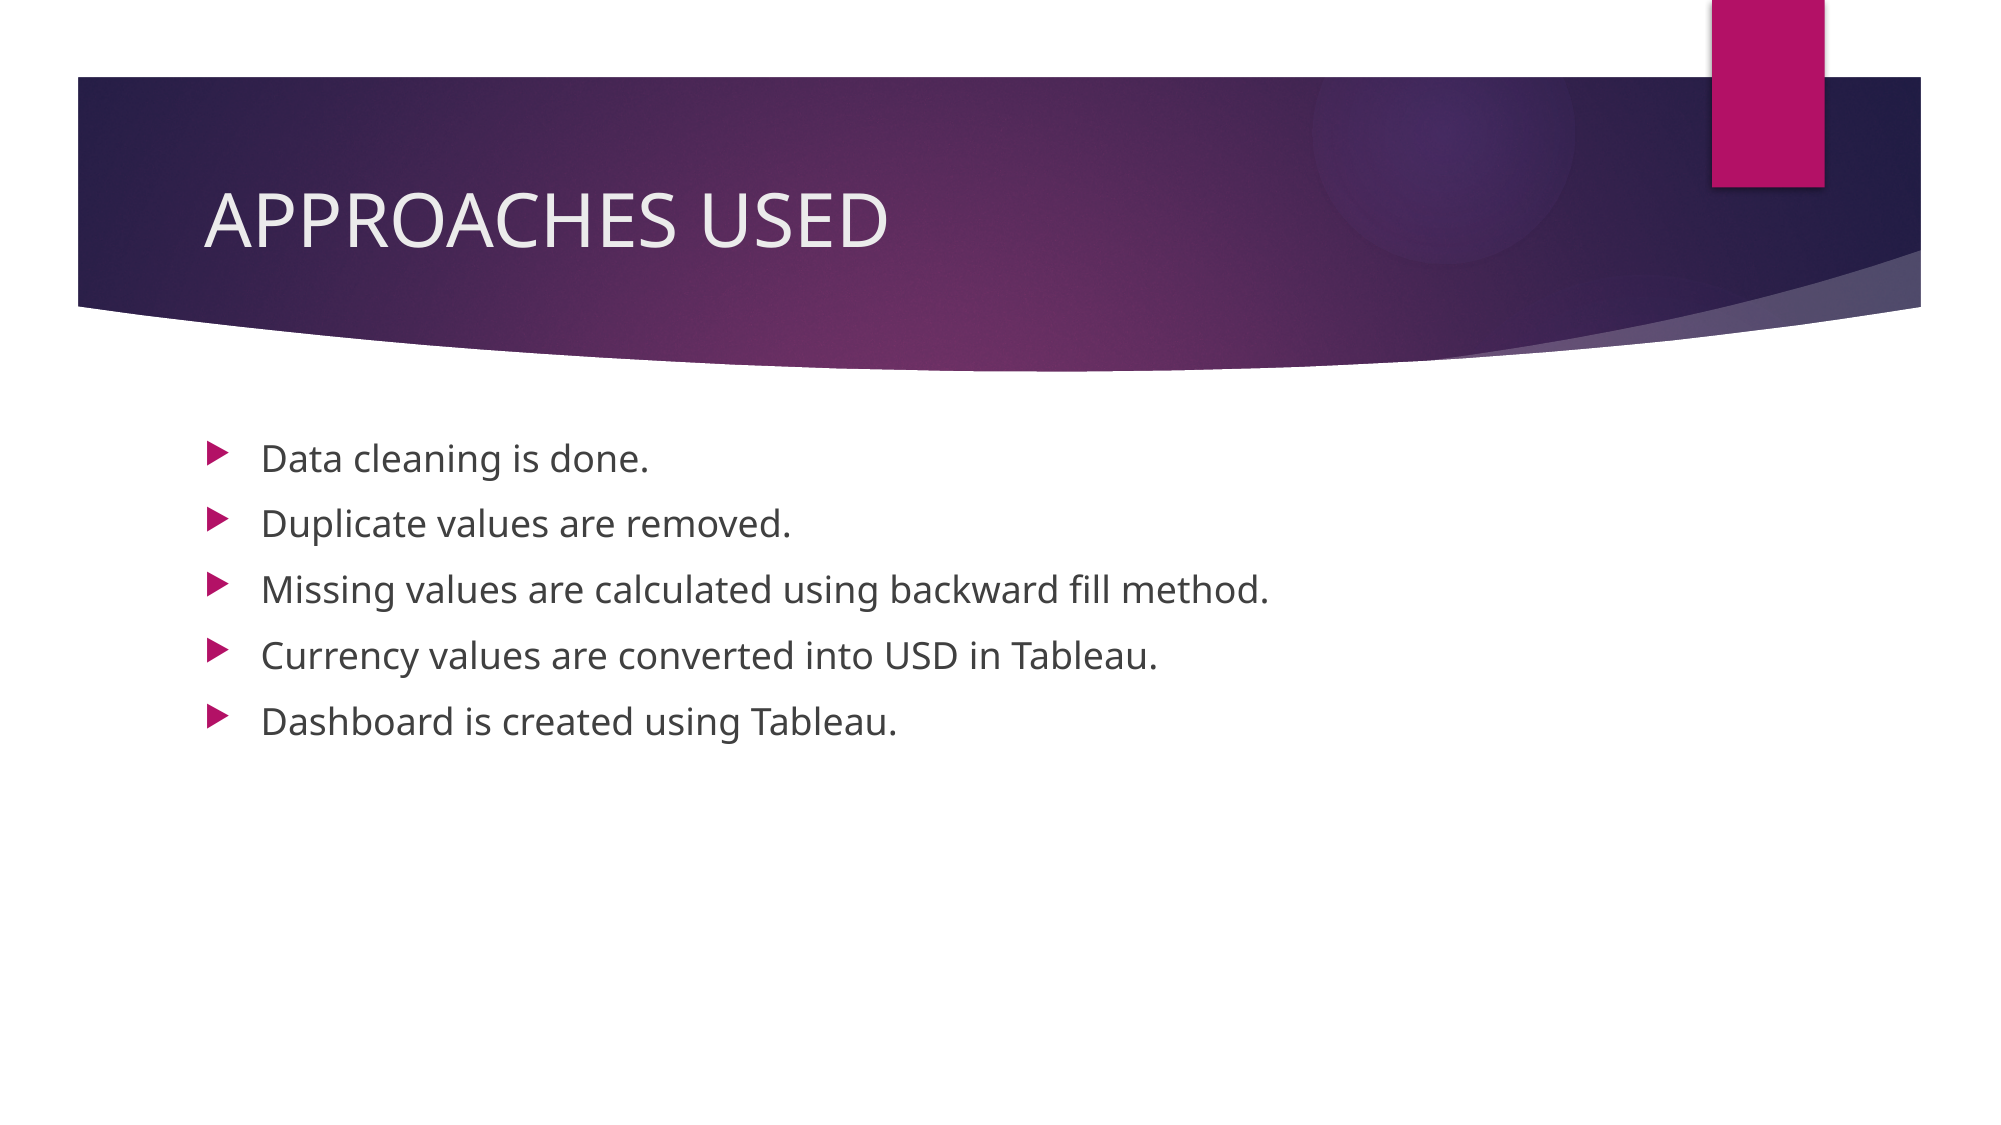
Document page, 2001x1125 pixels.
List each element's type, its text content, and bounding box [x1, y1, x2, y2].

list Data cleaning is done. Duplicate values are removed. Missing values are calculated using backward fill method. Currency values are converted into USD in Tableau. Dashboard is created using Tableau. [189, 427, 1638, 988]
title APPROACHES USED [189, 159, 1627, 276]
